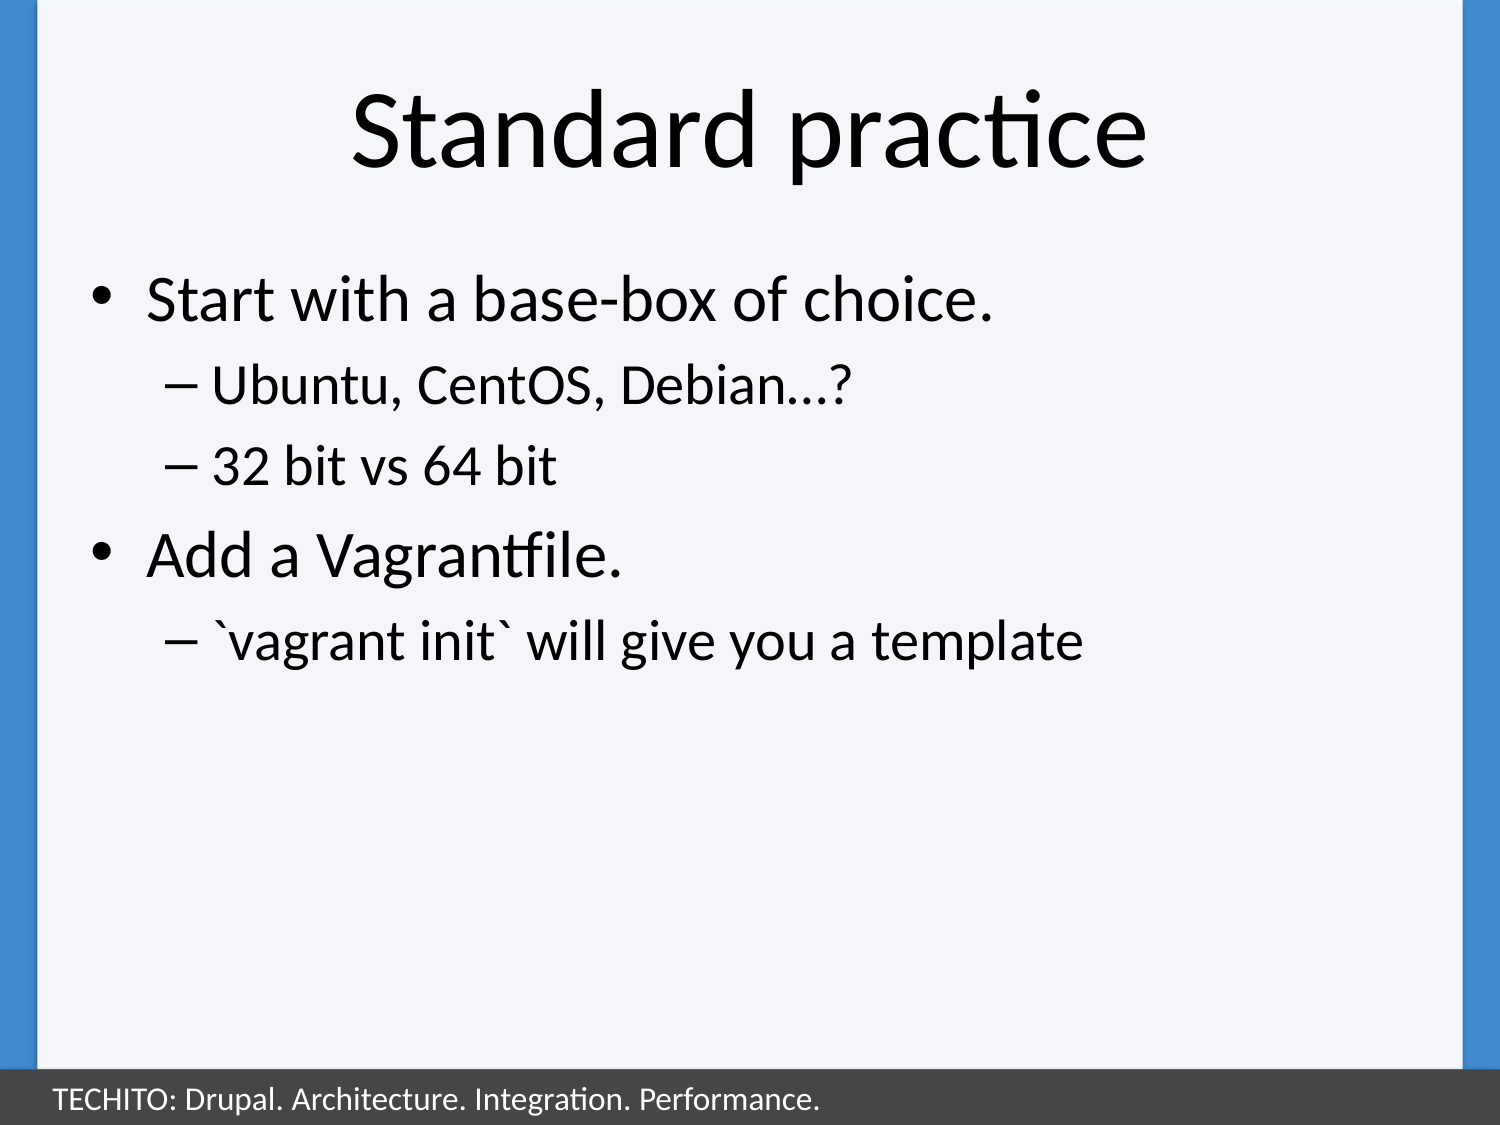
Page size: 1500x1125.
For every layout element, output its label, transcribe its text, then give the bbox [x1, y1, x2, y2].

title Standard practice [75, 29, 1425, 217]
list Start with a base-box of choice. Ubuntu, CentOS, Debian…? 32 bit vs 64 bit Add a Vagrantfile. `vagrant init` will give you a template [75, 246, 1425, 963]
